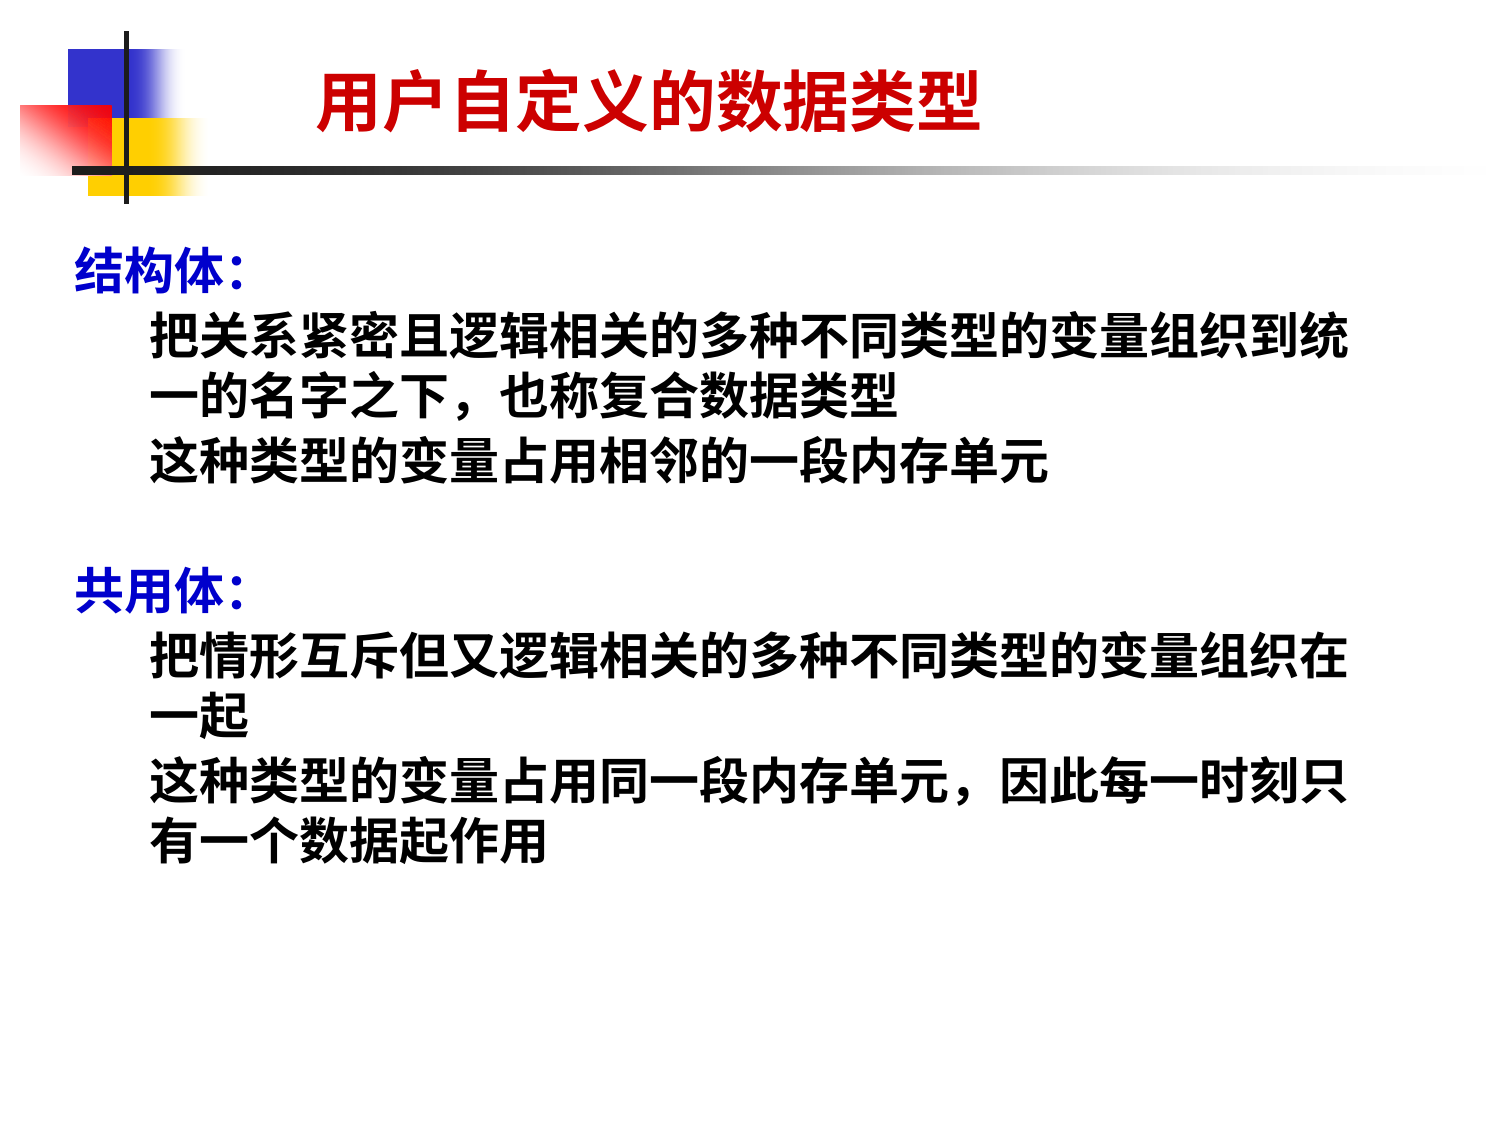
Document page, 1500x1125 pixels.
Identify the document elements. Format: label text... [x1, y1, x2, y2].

title 用户自定义的数据类型 [123, 31, 1176, 169]
list 结构体： 把关系紧密且逻辑相关的多种不同类型的变量组织到统一的名字之下，也称复合数据类型 这种类型的变量占用相邻的一段内存单元 共用体： 把情形互斥但又逻辑相关的多种不同类型的变量组织在一起 这种类型的变量占用同一段内存单元，因此每一时刻只有一个数据起作用 [59, 231, 1412, 885]
